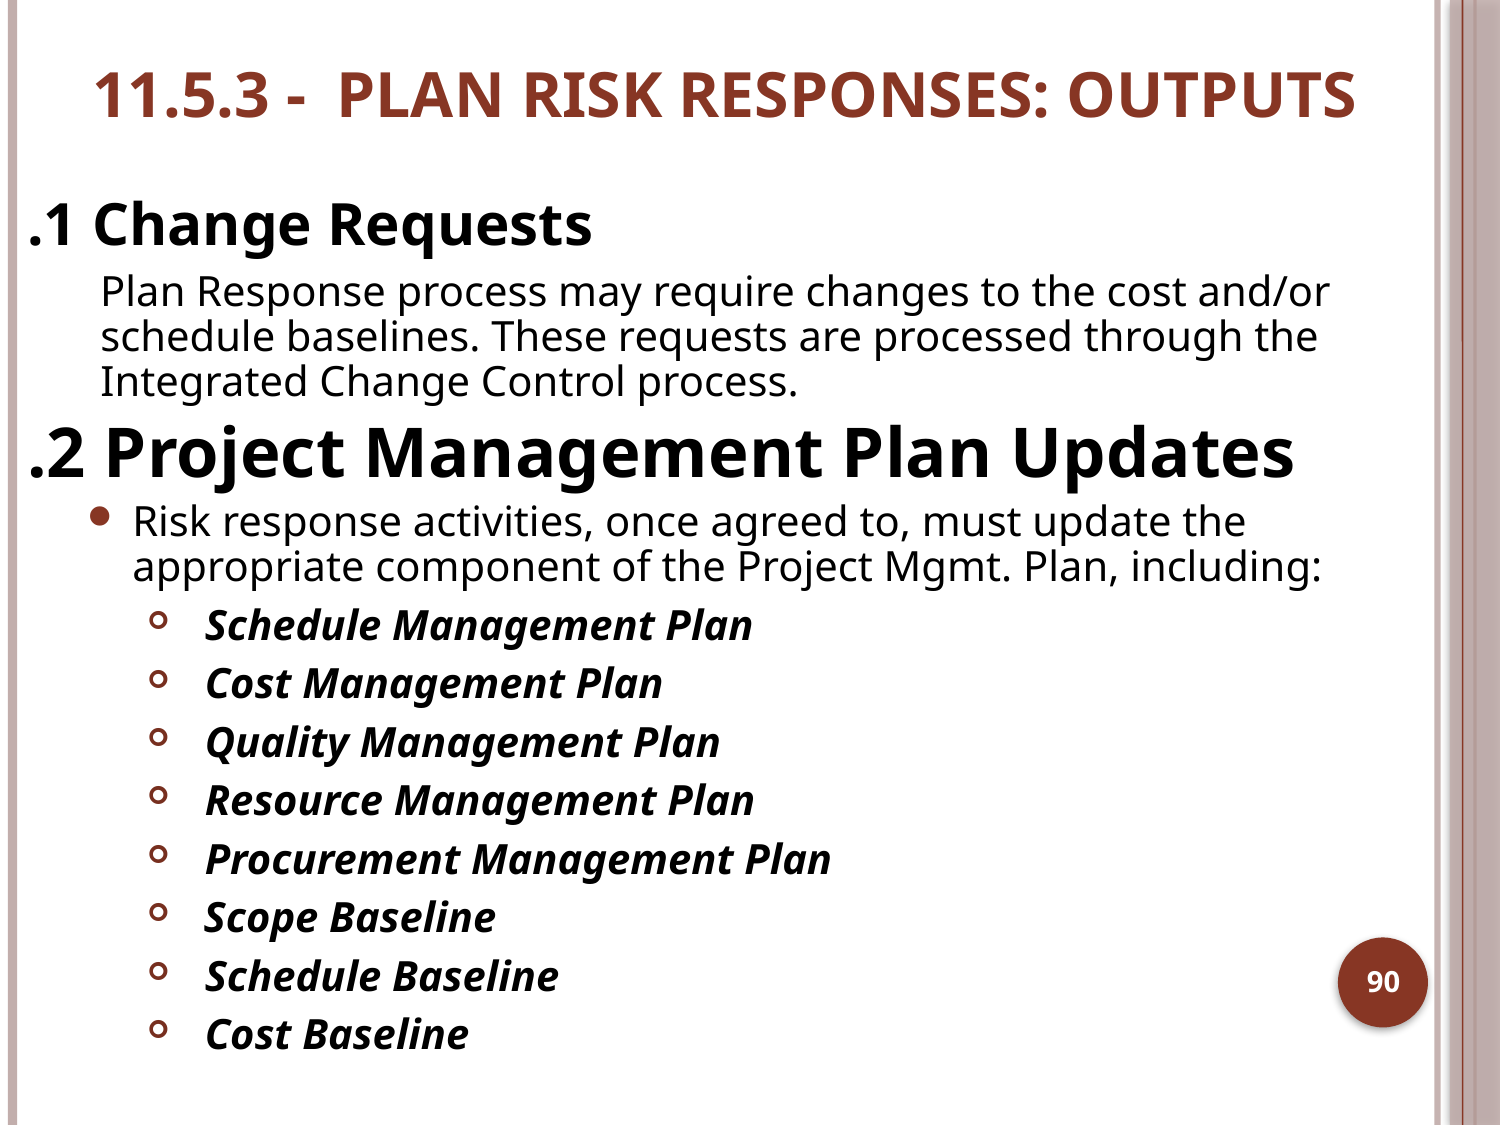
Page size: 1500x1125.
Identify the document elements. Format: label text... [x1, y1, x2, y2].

slide_number 90 [1333, 940, 1434, 1027]
title 11.5.3 - PLAN RISK RESPONSES: OUTPUTS [12, 0, 1438, 138]
list .1 Change Requests Plan Response process may require changes to the cost and/or schedule baselines. These requests are processed through the Integrated Change Control process. .2 Project Management Plan Updates Risk response activities, once agreed to, must update the appropriate component of the Project Mgmt. Plan, including: Schedule Management Plan Cost Management Plan Quality Management Plan Resource Management Plan Procurement Management Plan Scope Baseline Schedule Baseline Cost Baseline [12, 187, 1463, 1100]
